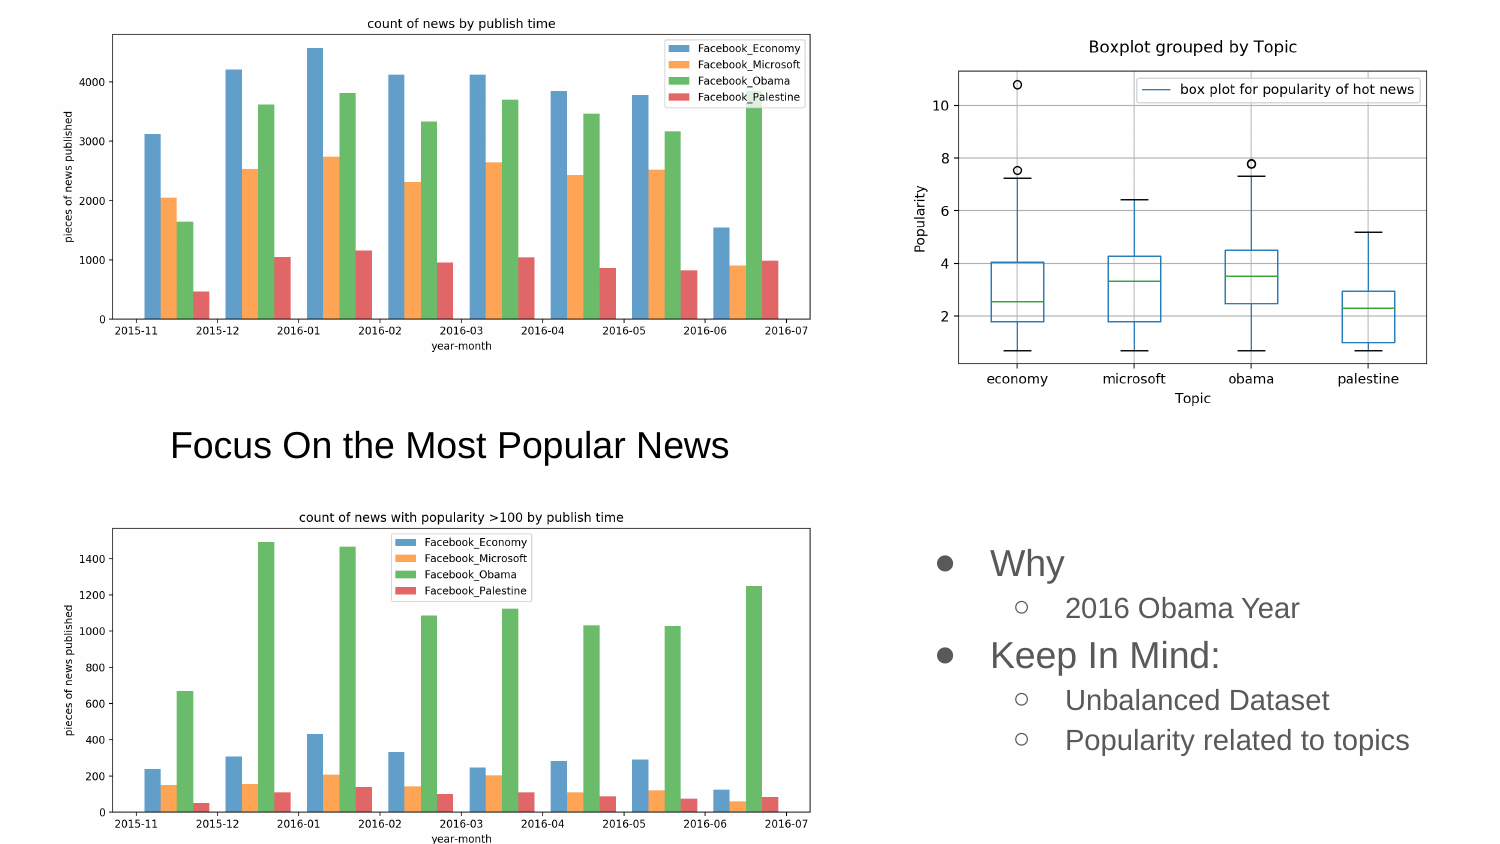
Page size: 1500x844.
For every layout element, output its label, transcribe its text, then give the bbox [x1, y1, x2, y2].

picture [0, 483, 901, 844]
list Why 2016 Obama Year Keep In Mind: Unbalanced Dataset Popularity related to topics [904, 517, 1462, 798]
picture [0, 0, 1485, 423]
text_box Focus On the Most Popular News [127, 405, 773, 482]
